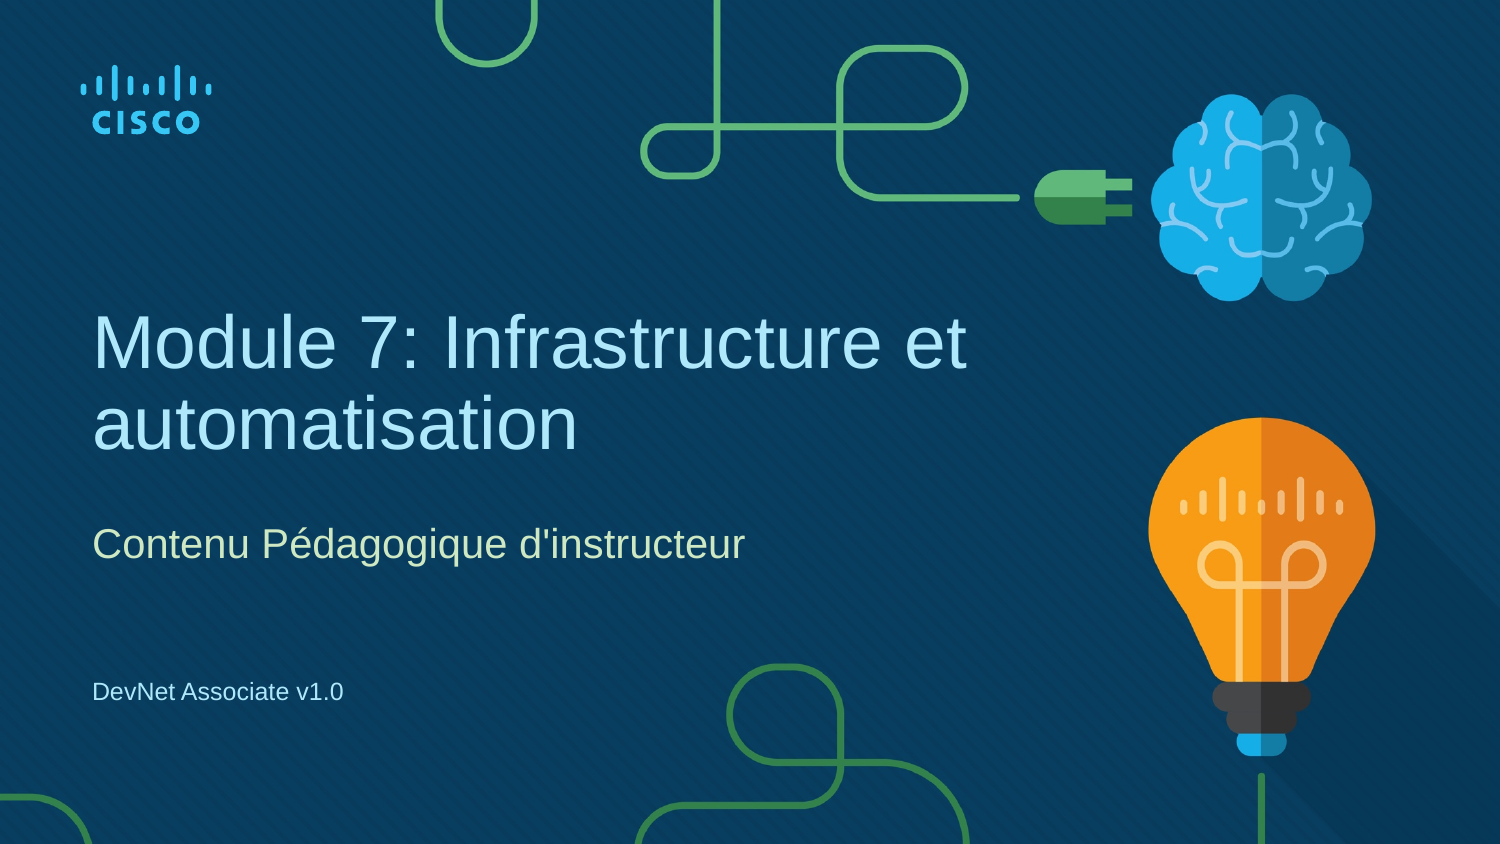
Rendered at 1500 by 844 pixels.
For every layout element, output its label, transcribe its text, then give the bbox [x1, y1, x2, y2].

subtitle DevNet Associate v1.0 [77, 624, 466, 773]
list Contenu Pédagogique d'instructeur [77, 513, 1049, 563]
picture [0, 0, 1500, 844]
title Module 7: Infrastructure et automatisation [77, 200, 1257, 474]
